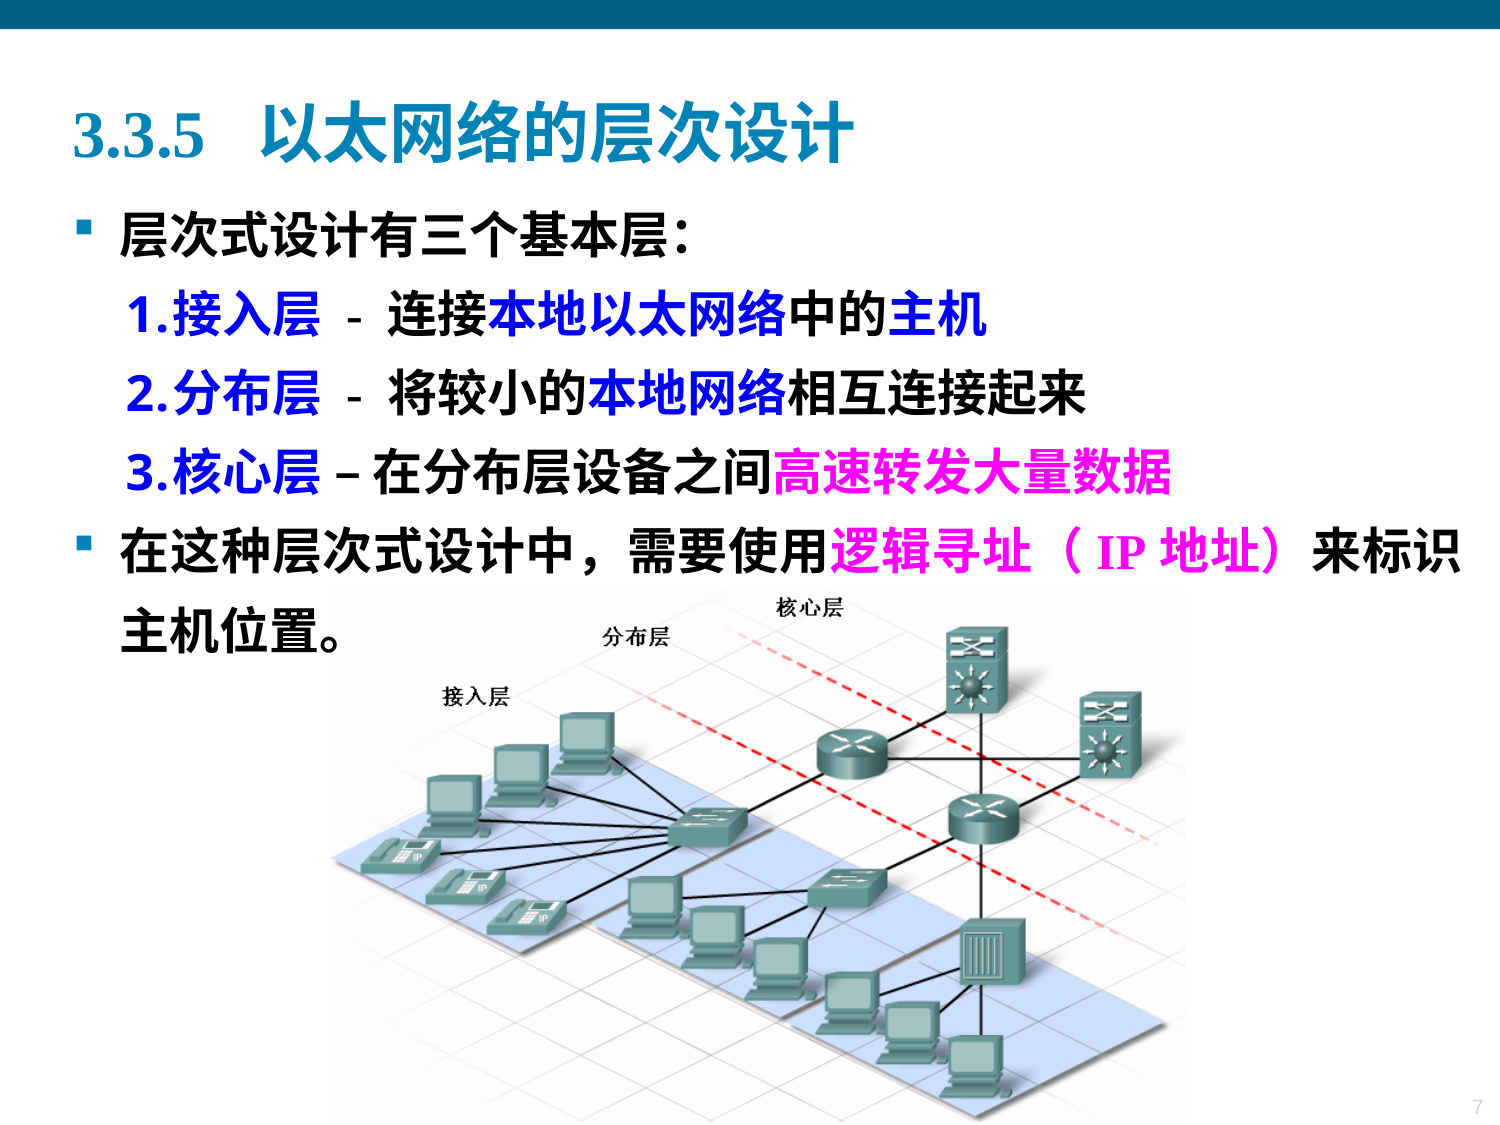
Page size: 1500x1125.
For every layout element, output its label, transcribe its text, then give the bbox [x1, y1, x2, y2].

list 层次式设计有三个基本层： 接入层 - 连接本地以太网络中的主机 分布层 - 将较小的本地网络相互连接起来 核心层 – 在分布层设备之间高速转发大量数据 在这种层次式设计中，需要使用逻辑寻址（IP地址）来标识主机位置。 [59, 177, 1477, 829]
title 3.3.5 以太网络的层次设计 [59, 0, 1359, 177]
picture [330, 590, 1187, 1123]
